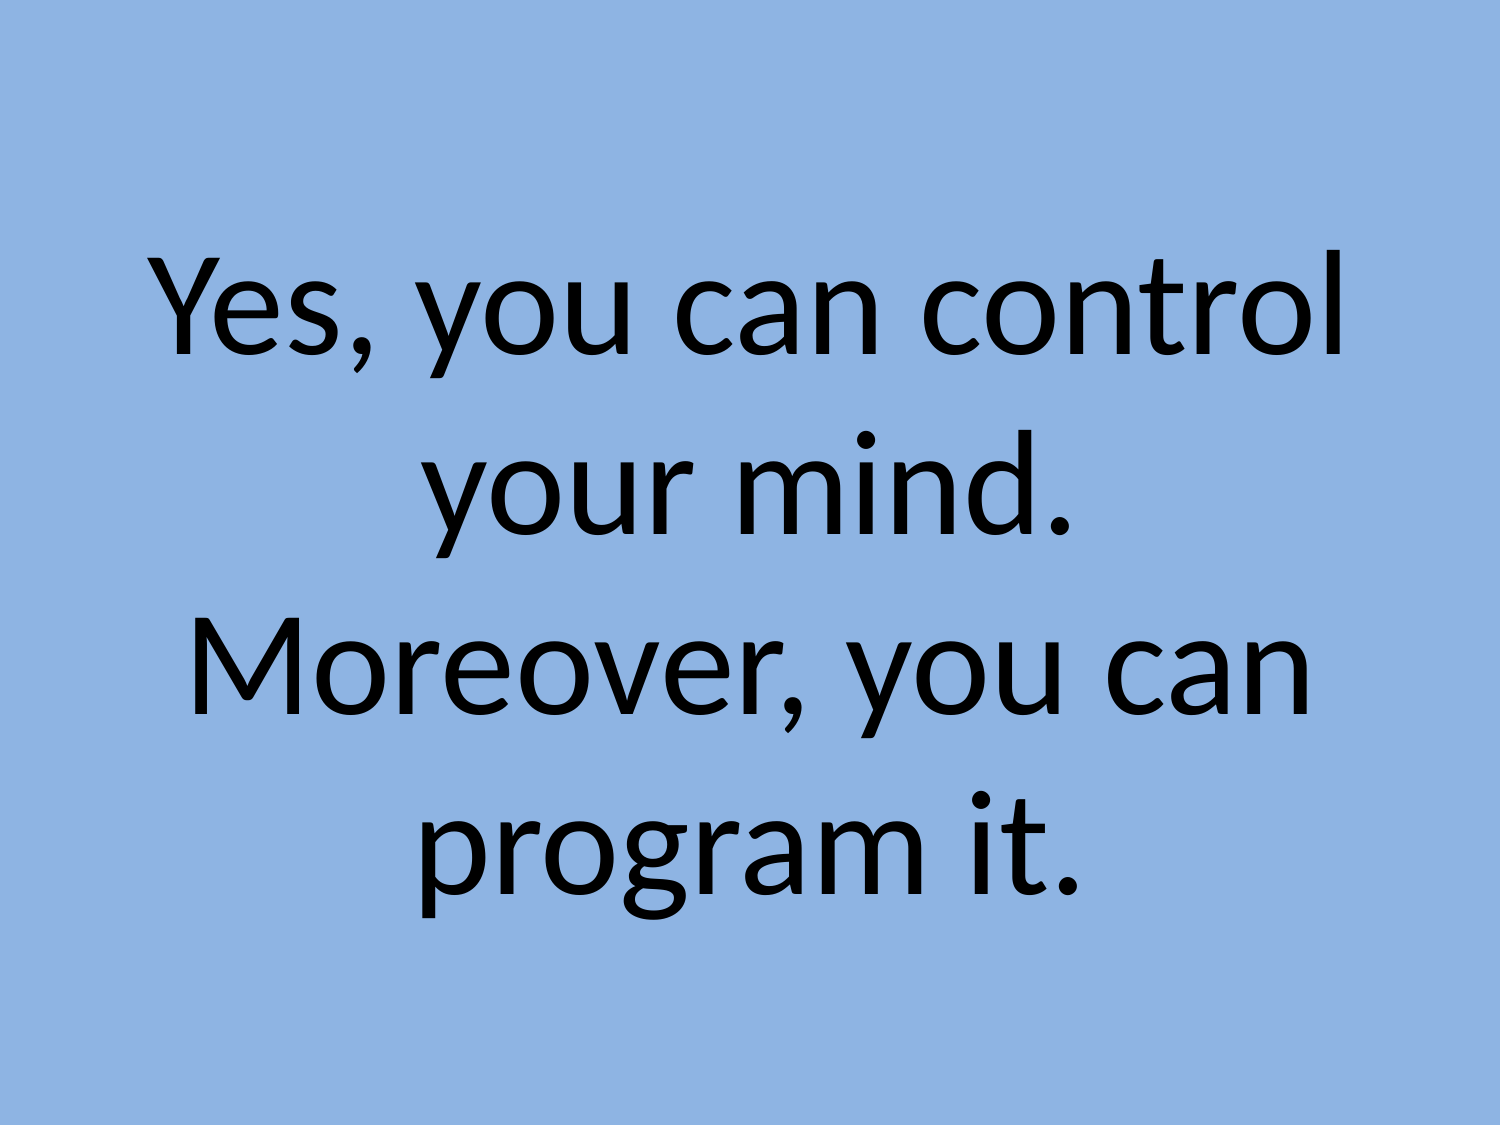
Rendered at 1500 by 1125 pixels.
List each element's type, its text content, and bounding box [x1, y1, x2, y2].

list Yes, you can control your mind. Moreover, you can program it. [75, 112, 1425, 1018]
